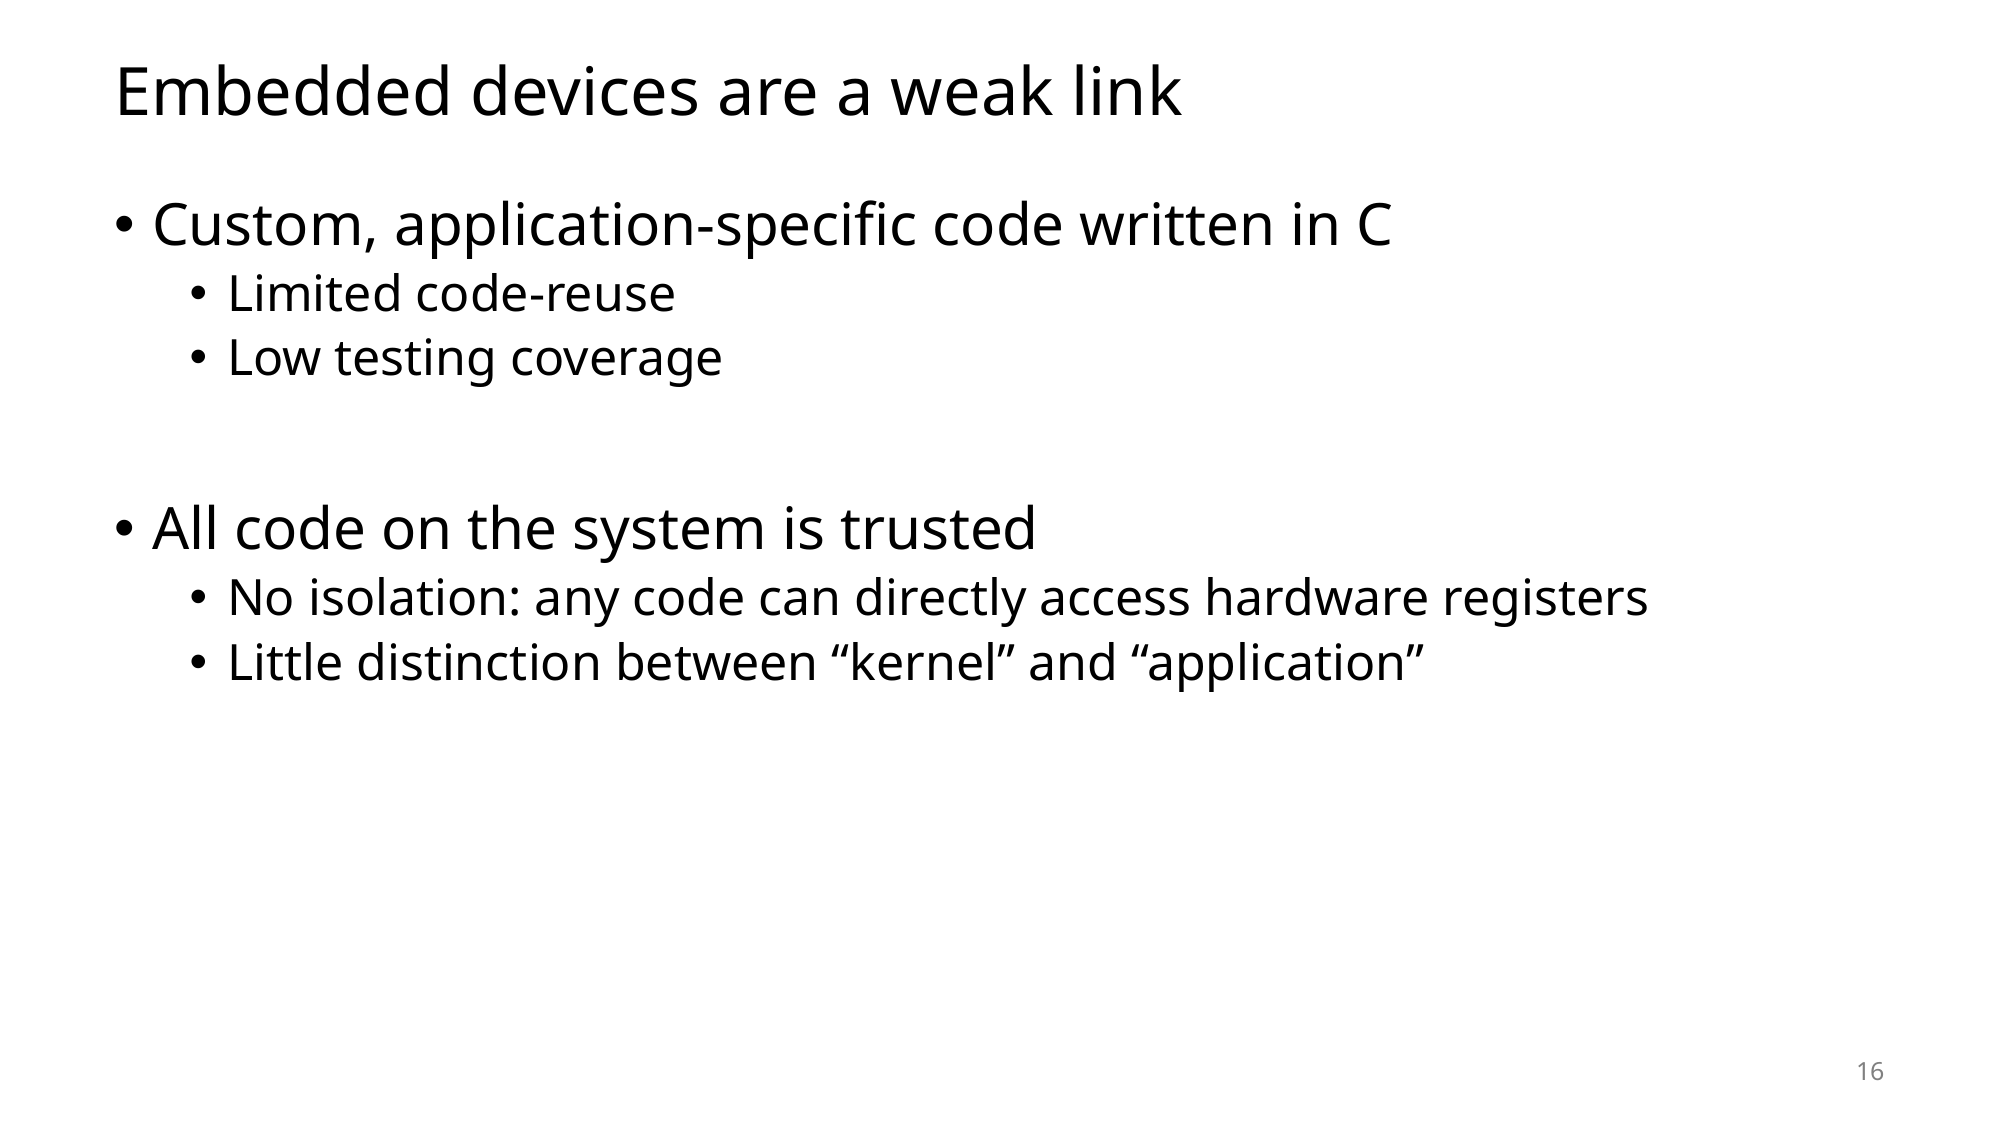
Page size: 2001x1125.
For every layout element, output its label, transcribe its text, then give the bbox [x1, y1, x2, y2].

title Embedded devices are a weak link [99, 37, 1900, 150]
slide_number 16 [1749, 1042, 1900, 1103]
list Custom, application-specific code written in C Limited code-reuse Low testing coverage All code on the system is trusted No isolation: any code can directly access hardware registers Little distinction between “kernel” and “application” [99, 187, 1900, 1013]
